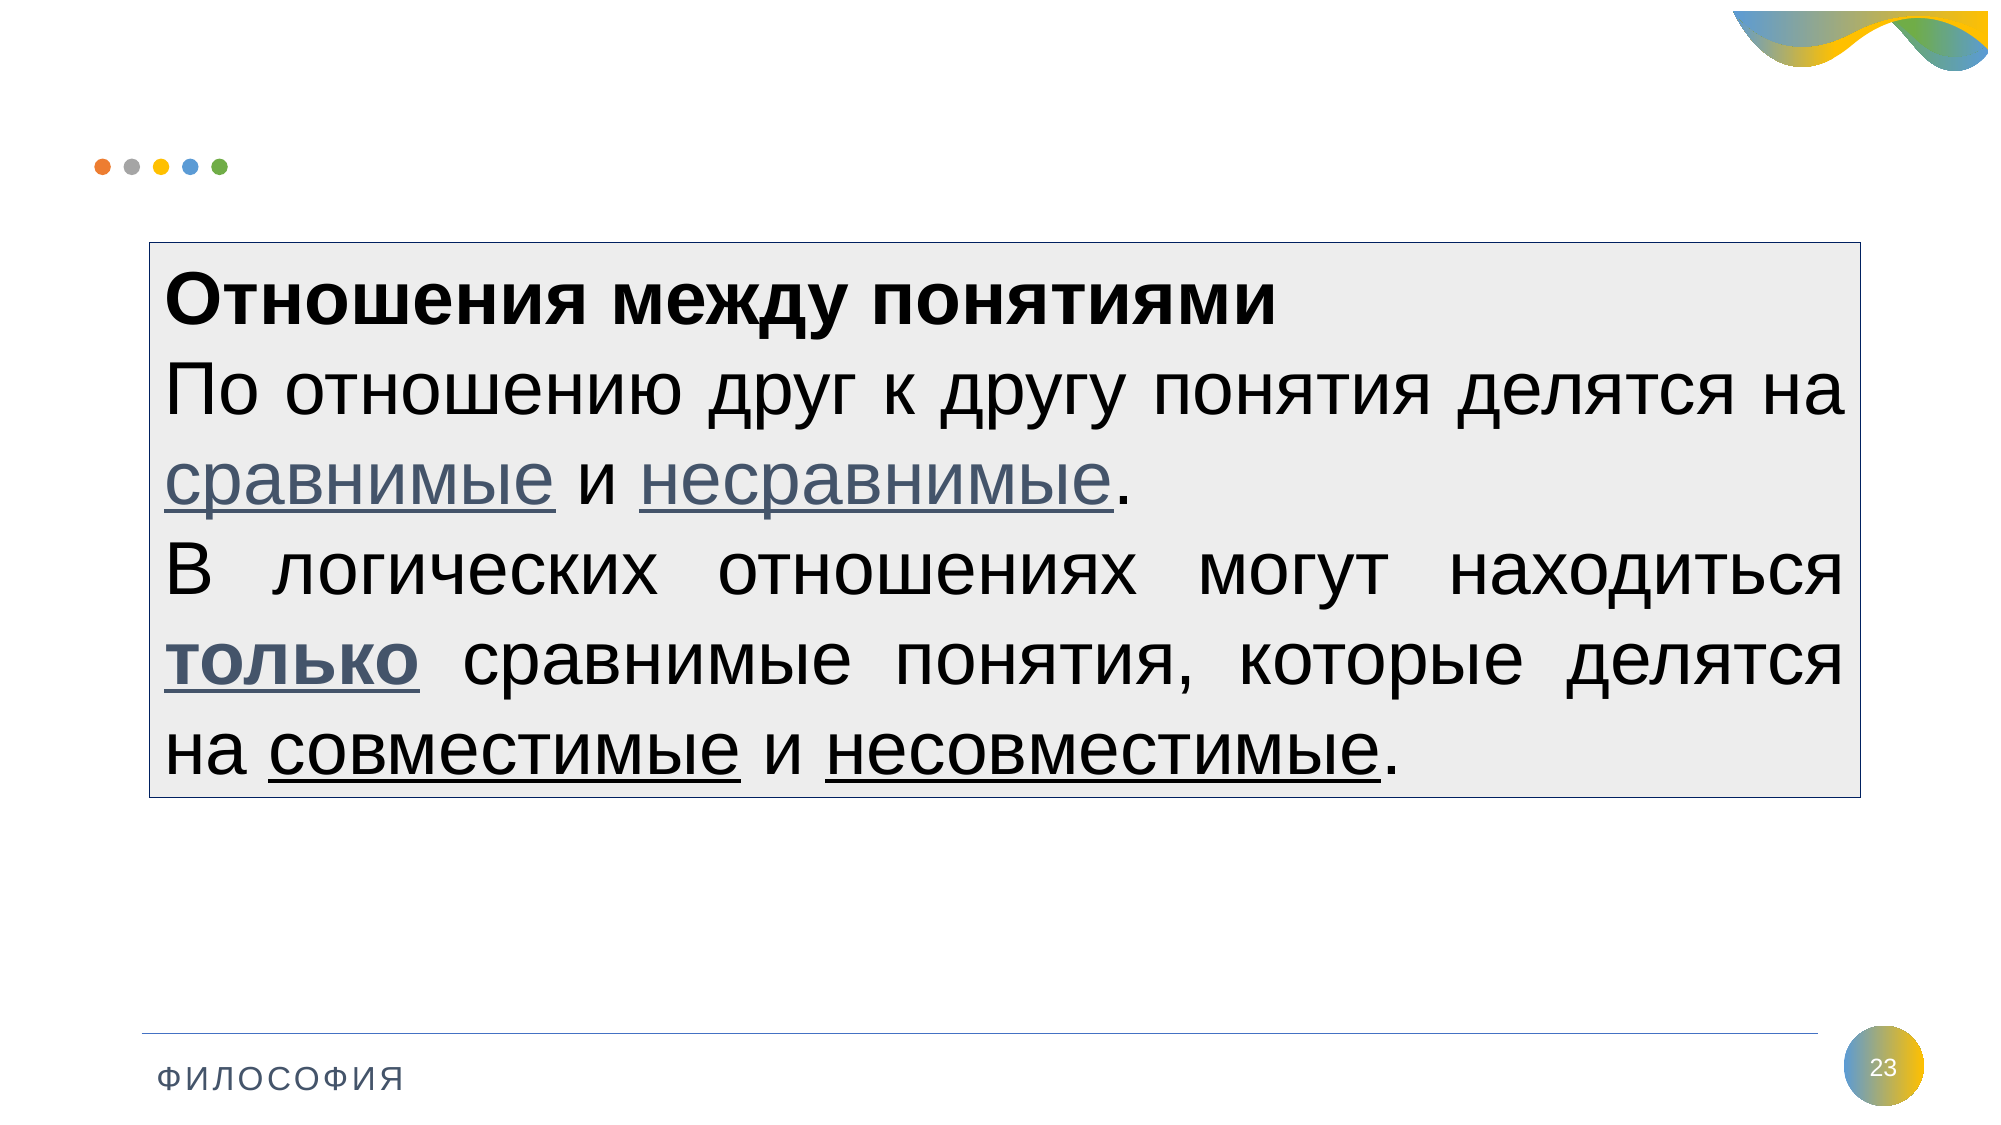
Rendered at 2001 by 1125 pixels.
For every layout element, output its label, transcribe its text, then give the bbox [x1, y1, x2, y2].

text_box Отношения между понятиями По отношению друг к другу понятия делятся на сравнимые и несравнимые. В логических отношениях могут находиться только сравнимые понятия, которые делятся на совместимые и несовместимые. [149, 242, 1861, 798]
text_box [1733, 10, 1989, 71]
slide_number 23 [1837, 1036, 1930, 1096]
